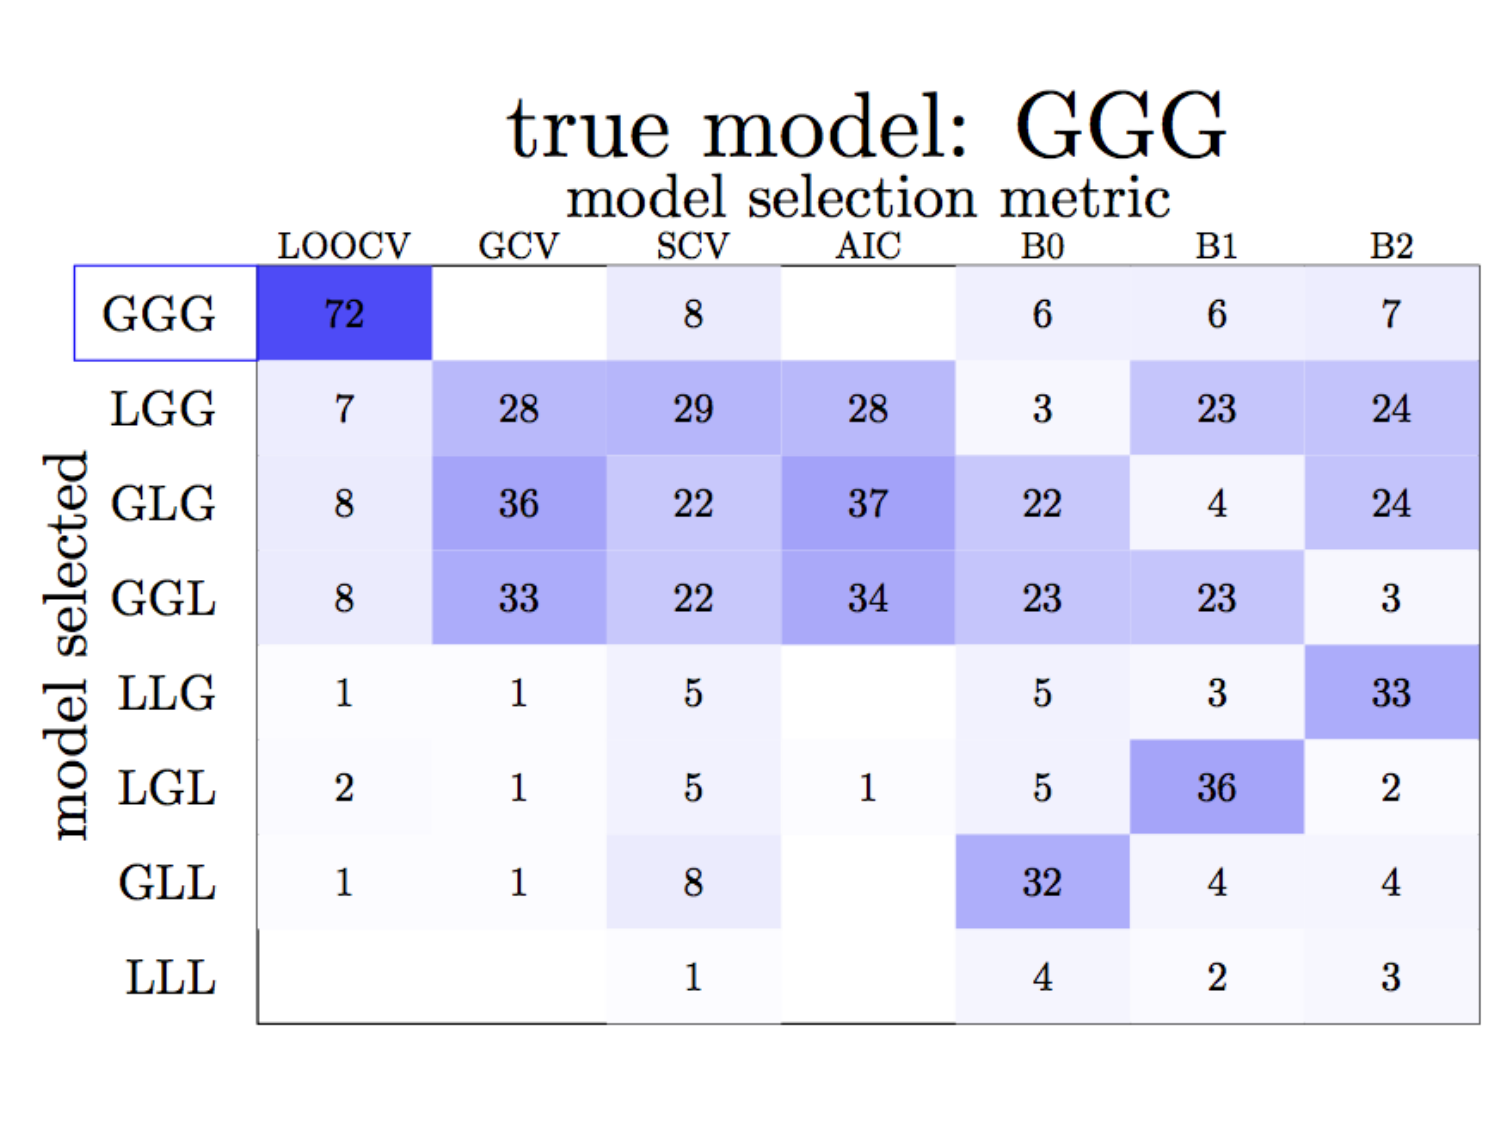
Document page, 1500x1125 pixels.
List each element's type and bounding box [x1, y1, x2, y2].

picture [0, 64, 1500, 1058]
